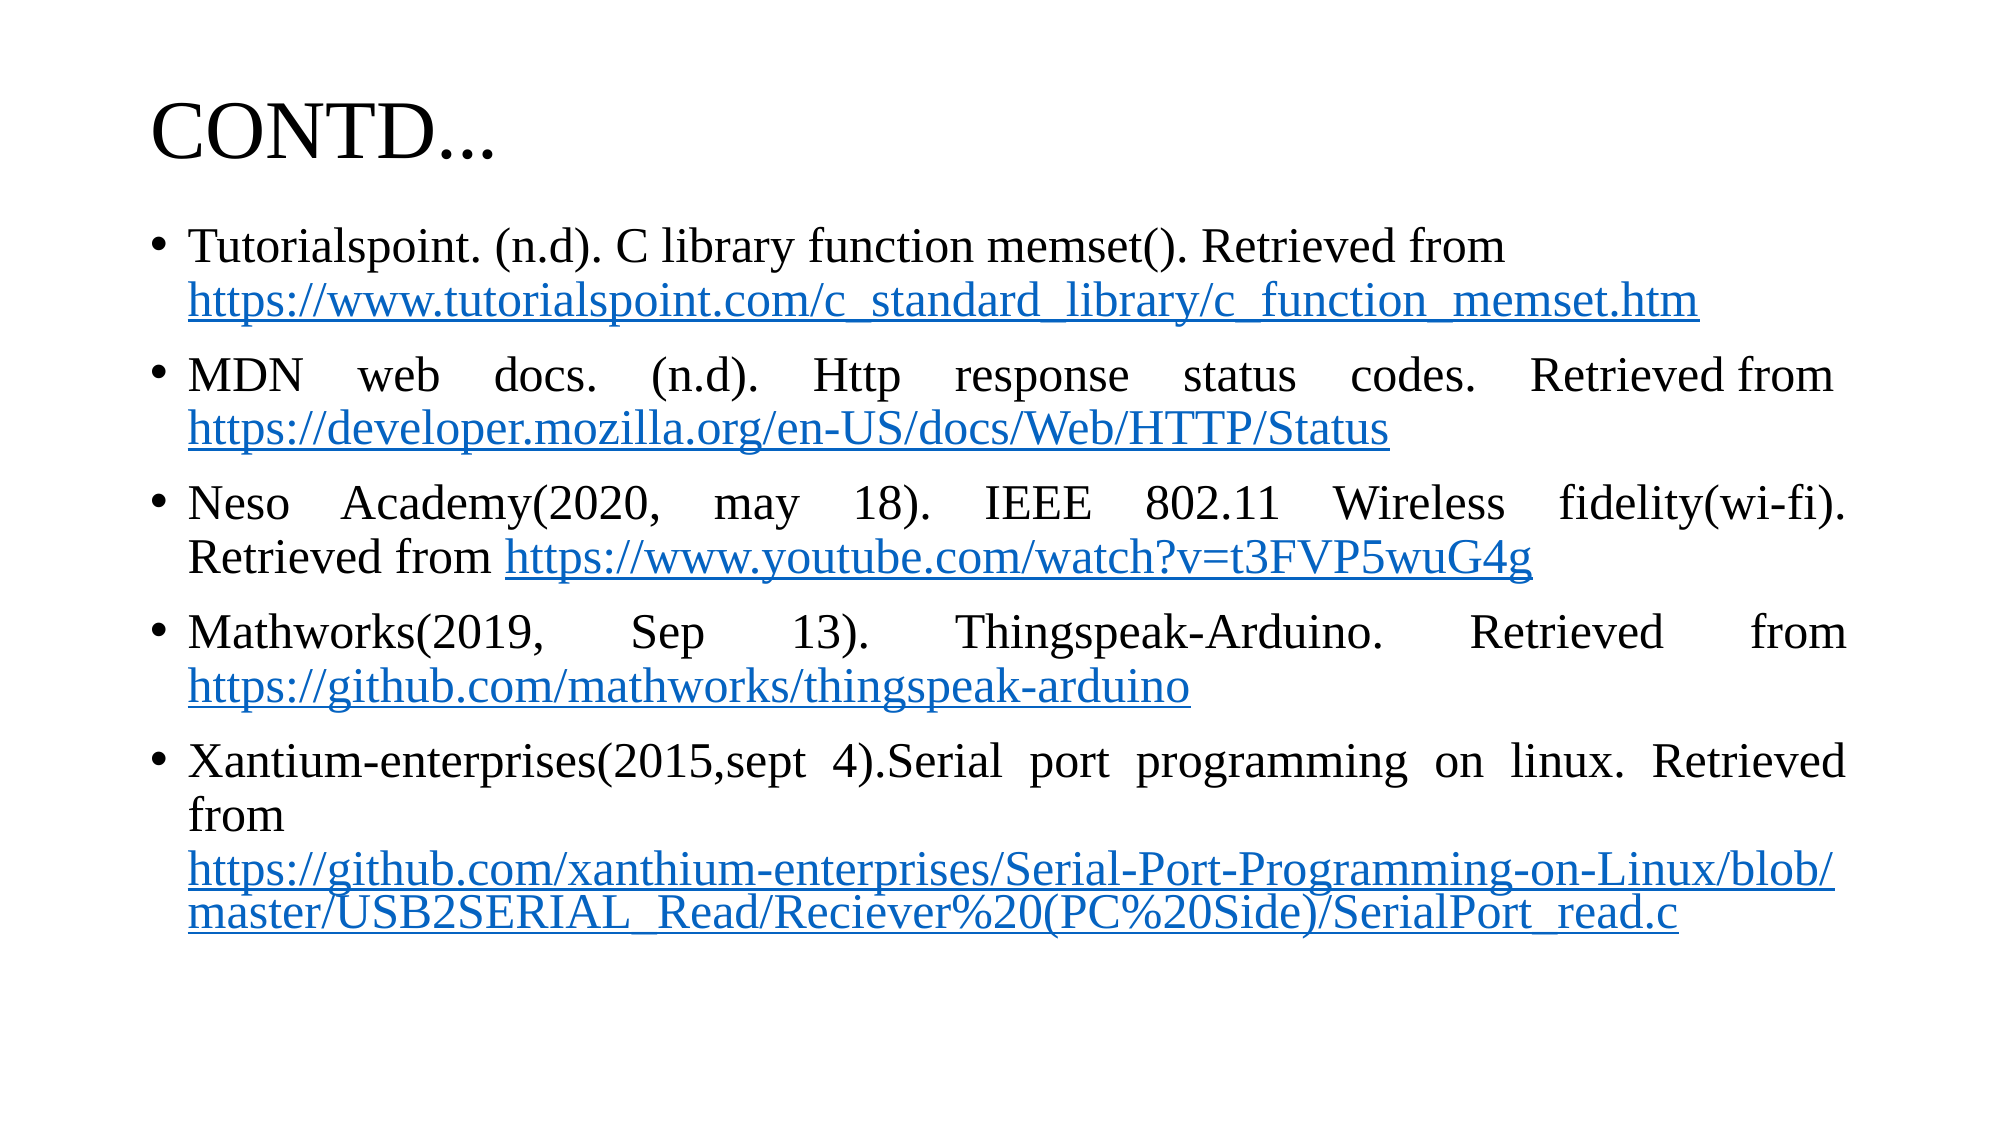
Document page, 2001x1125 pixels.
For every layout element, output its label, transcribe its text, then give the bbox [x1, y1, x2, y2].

list Tutorialspoint. (n.d). C library function memset(). Retrieved from https://www.tutorialspoint.com/c_standard_library/c_function_memset.htm MDN web docs. (n.d). Http response status codes. Retrieved from https://developer.mozilla.org/en-US/docs/Web/HTTP/Status Neso Academy(2020, may 18). IEEE 802.11 Wireless fidelity(wi-fi). Retrieved from https://www.youtube.com/watch?v=t3FVP5wuG4g Mathworks(2019, Sep 13). Thingspeak-Arduino. Retrieved from https://github.com/mathworks/thingspeak-arduino Xantium-enterprises(2015,sept 4).Serial port programming on linux. Retrieved from https://github.com/xanthium-enterprises/Serial-Port-Programming-on-Linux/blob/master/USB2SERIAL_Read/Reciever%20(PC%20Side)/SerialPort_read.c [135, 211, 1863, 1042]
title CONTD... [135, 22, 1861, 211]
